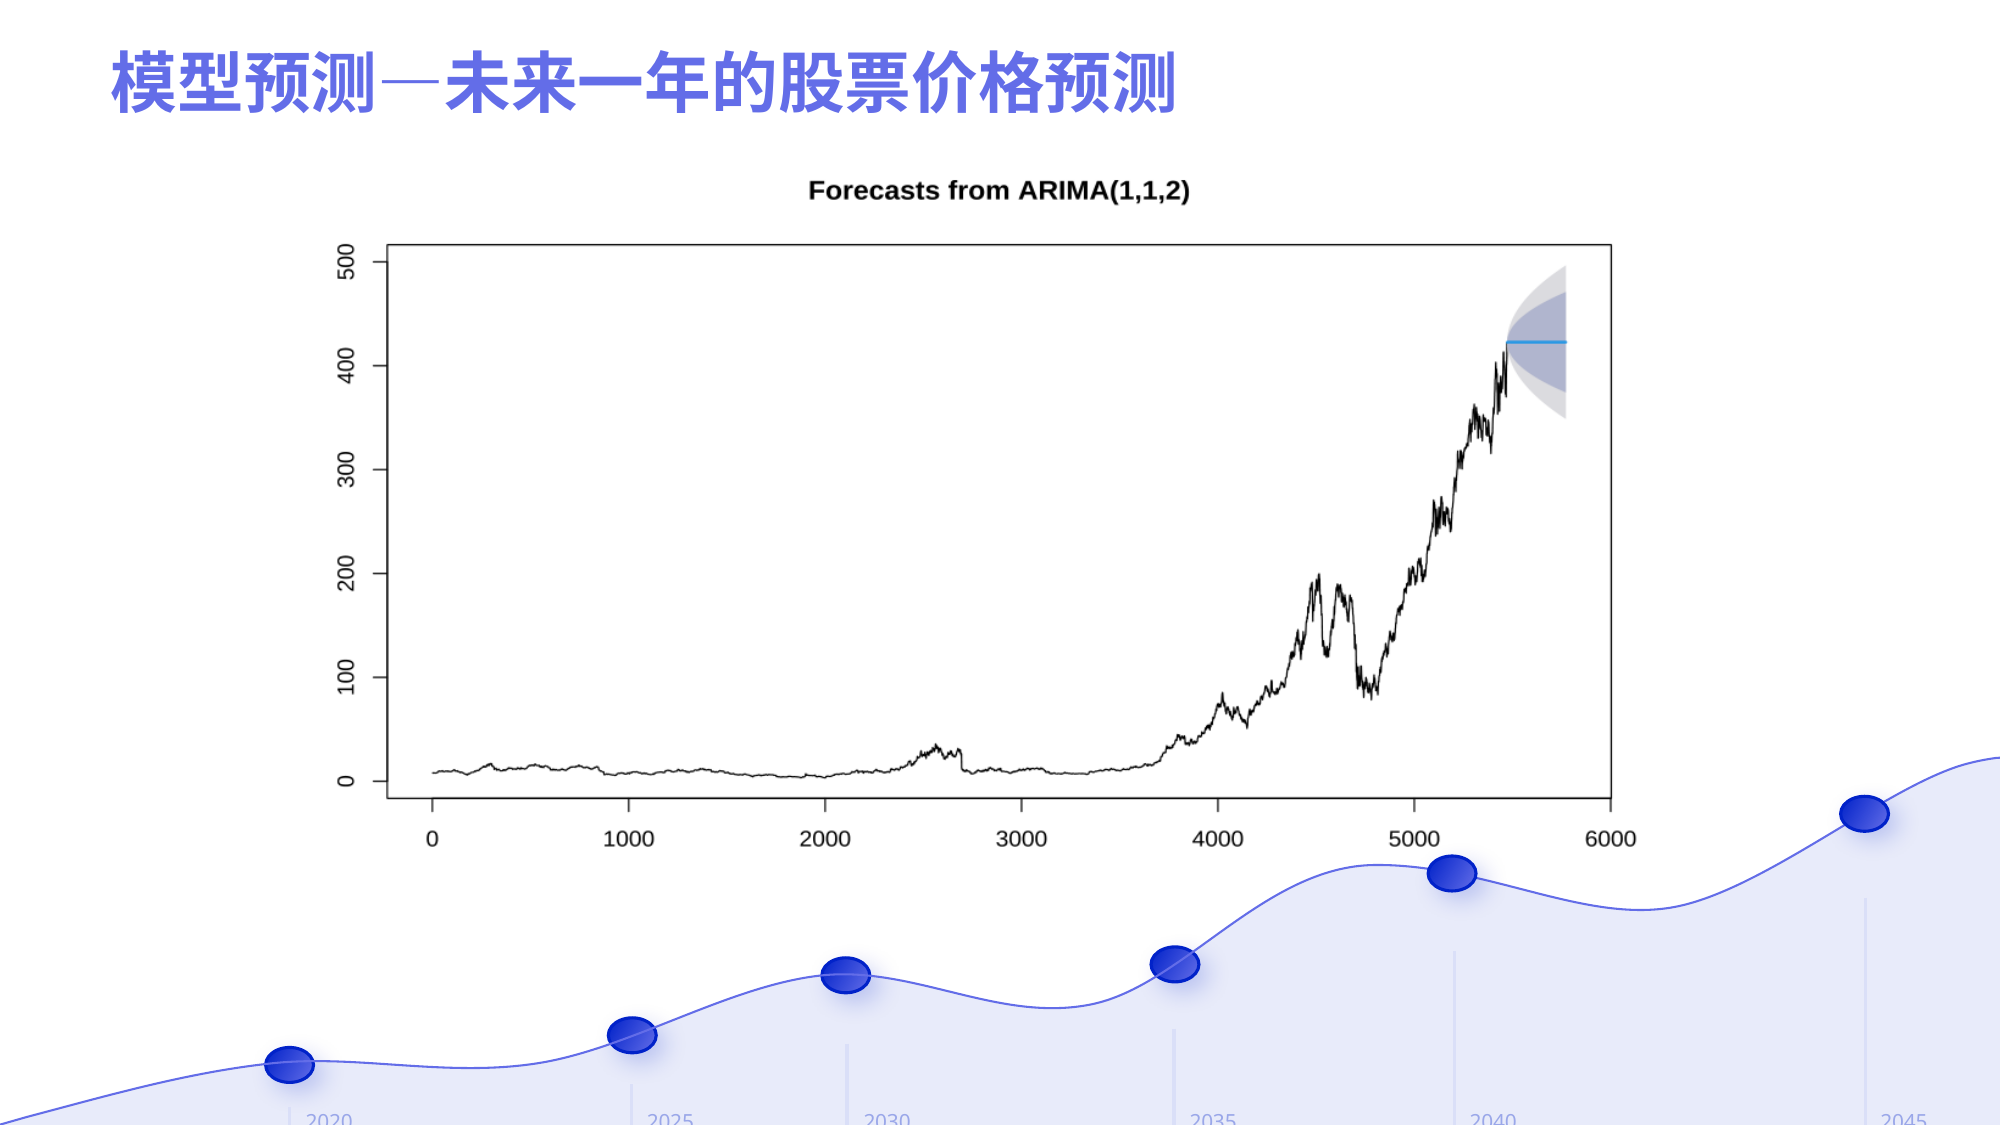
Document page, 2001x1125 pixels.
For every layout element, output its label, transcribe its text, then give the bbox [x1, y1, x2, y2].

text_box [0, 757, 2000, 1125]
text_box 模型预测—未来一年的股票价格预测 [60, 33, 1229, 129]
picture [290, 136, 1706, 757]
